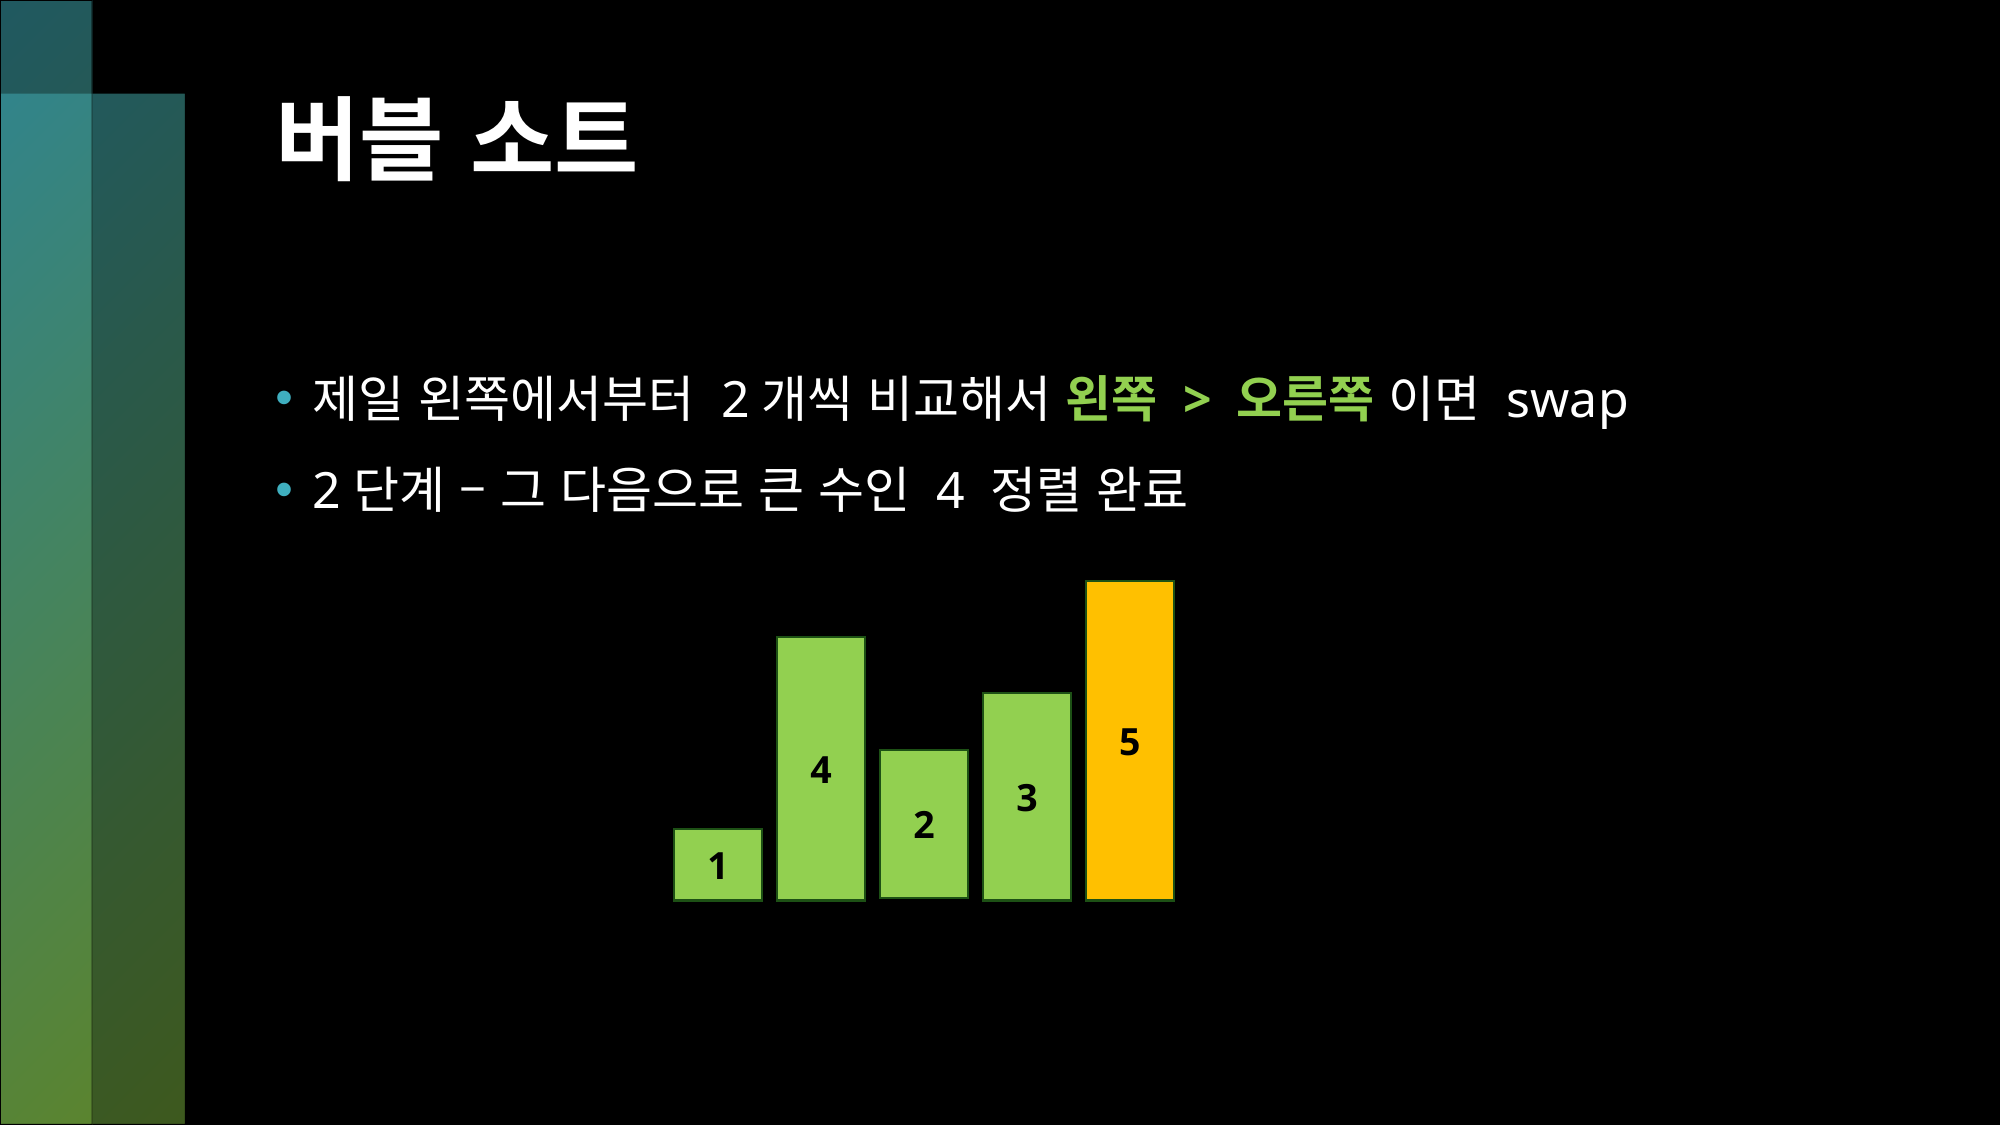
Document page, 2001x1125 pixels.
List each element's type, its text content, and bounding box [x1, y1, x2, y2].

text_box 4 [776, 636, 866, 902]
text_box 1 [673, 828, 763, 902]
list 제일 왼쪽에서부터 2개씩 비교해서 왼쪽 > 오른쪽 이면 swap 2단계 – 그 다음으로 큰 수인 4 정렬 완료 [260, 354, 1817, 999]
text_box 2 [879, 749, 969, 899]
text_box 5 [1085, 580, 1175, 902]
title 버블 소트 [260, 74, 1817, 329]
text_box 3 [982, 692, 1072, 902]
